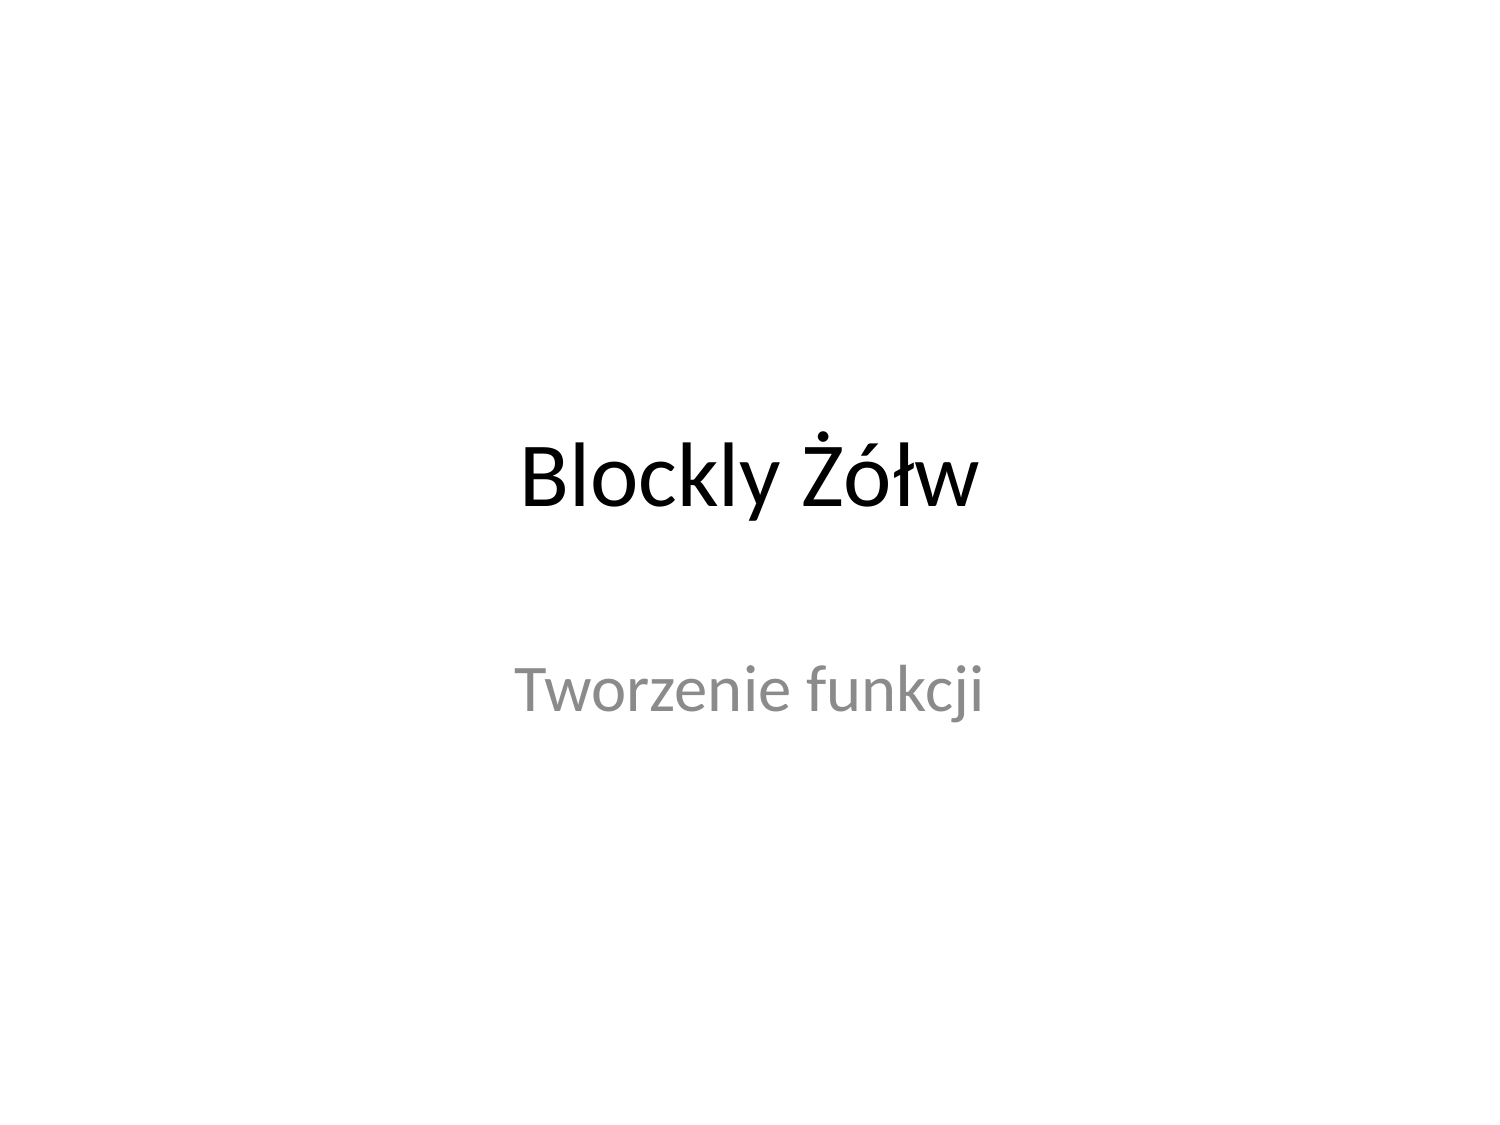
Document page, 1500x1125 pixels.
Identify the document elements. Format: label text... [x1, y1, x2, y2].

title Blockly Żółw [112, 349, 1388, 591]
subtitle Tworzenie funkcji [225, 637, 1275, 925]
